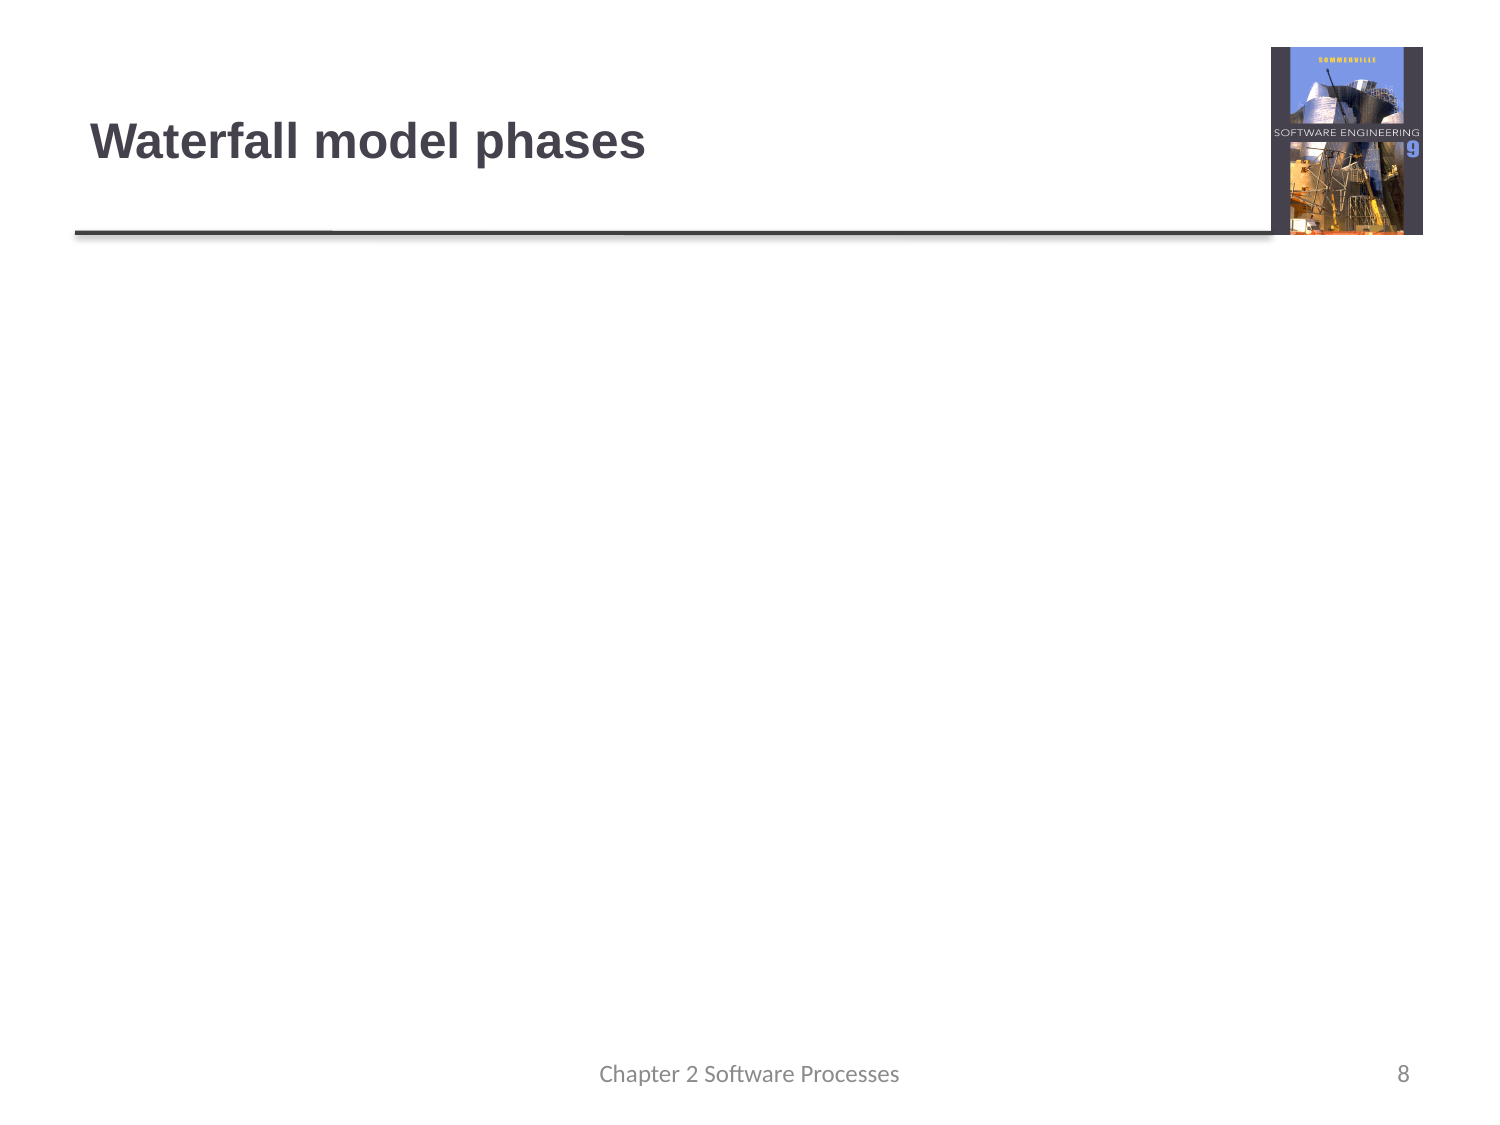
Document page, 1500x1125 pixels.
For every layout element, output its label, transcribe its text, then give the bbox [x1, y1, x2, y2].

footer Chapter 2 Software Processes [512, 1042, 988, 1103]
slide_number 8 [1074, 1042, 1425, 1103]
title Waterfall model phases [74, 44, 1272, 233]
picture [1272, 47, 1423, 235]
